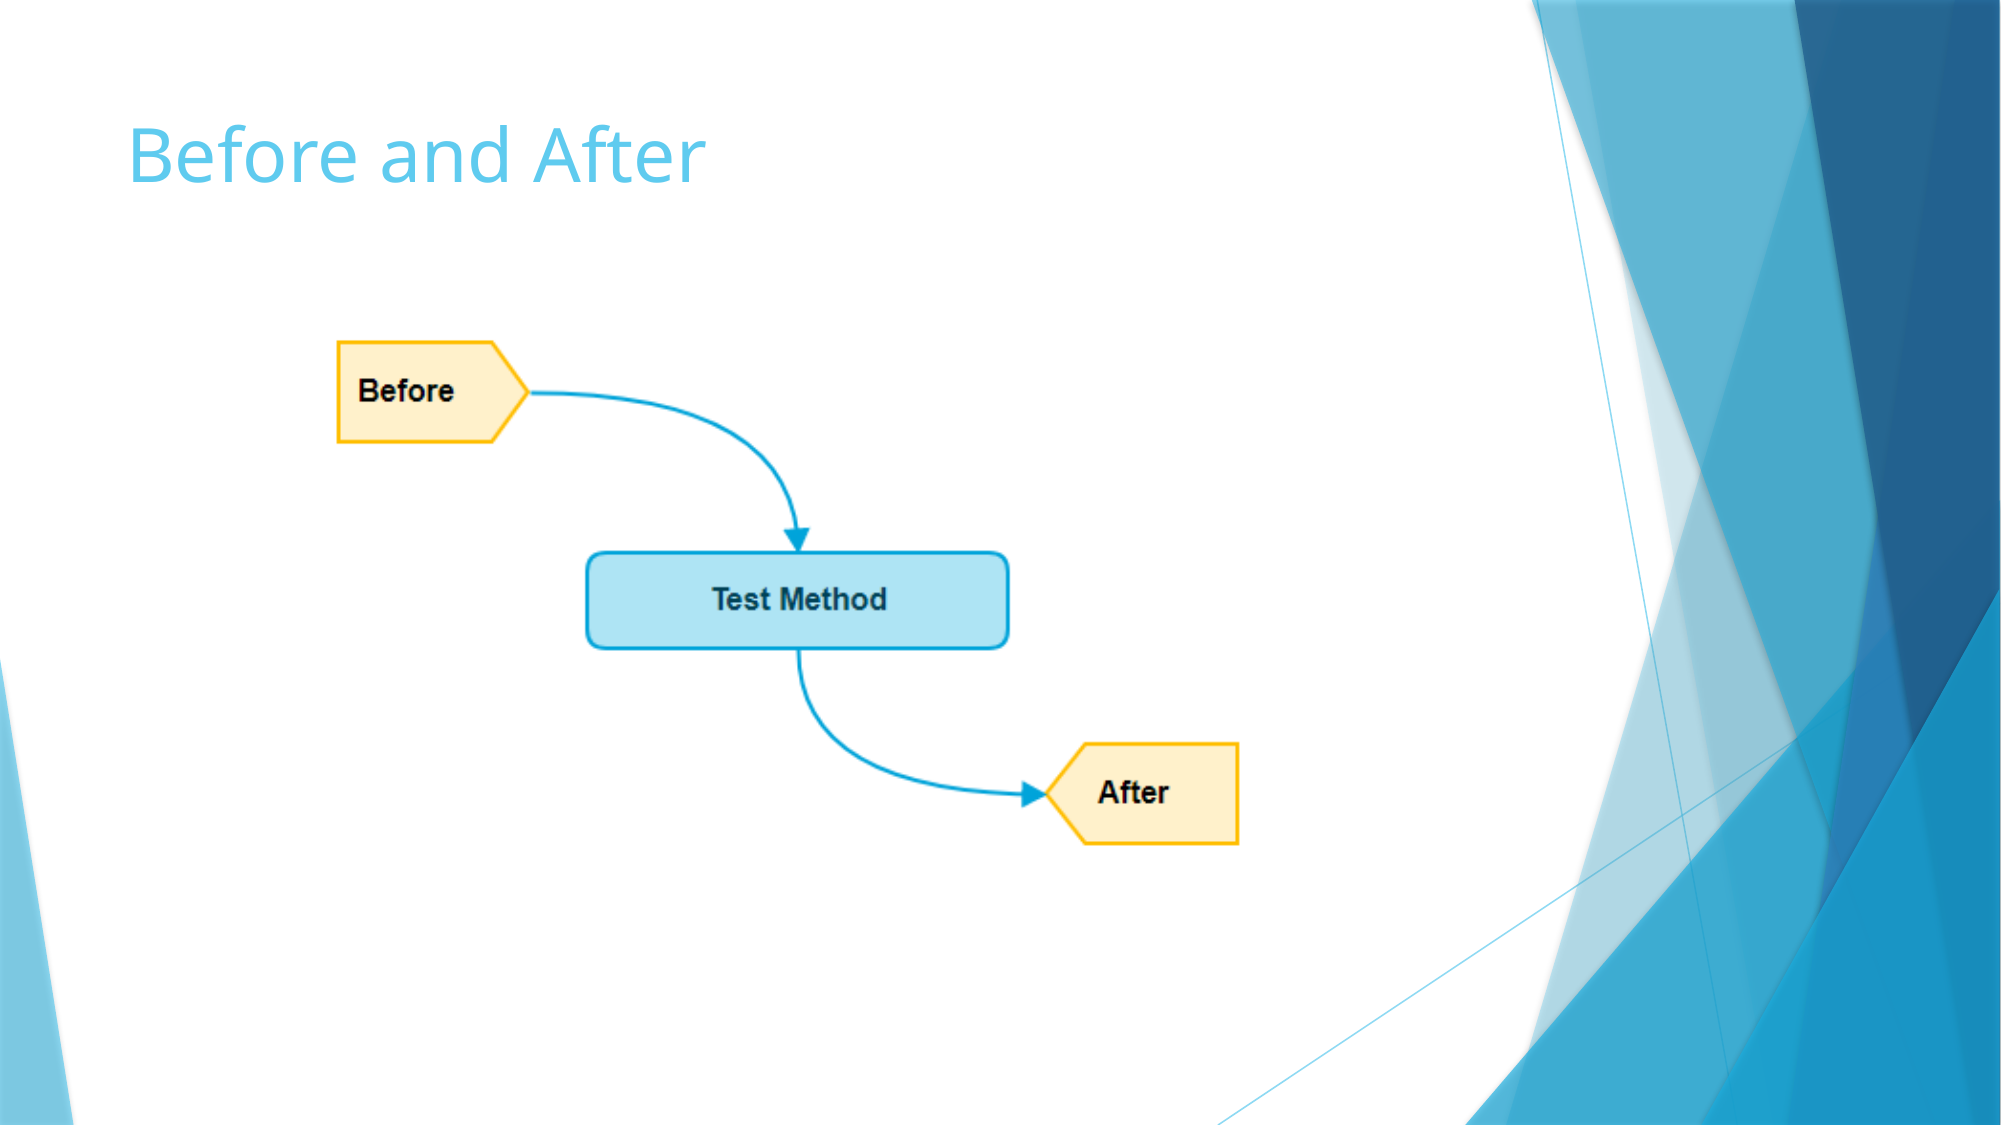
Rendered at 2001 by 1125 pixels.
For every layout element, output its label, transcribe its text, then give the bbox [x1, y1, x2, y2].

title Before and After [111, 99, 1522, 317]
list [318, 316, 1255, 864]
